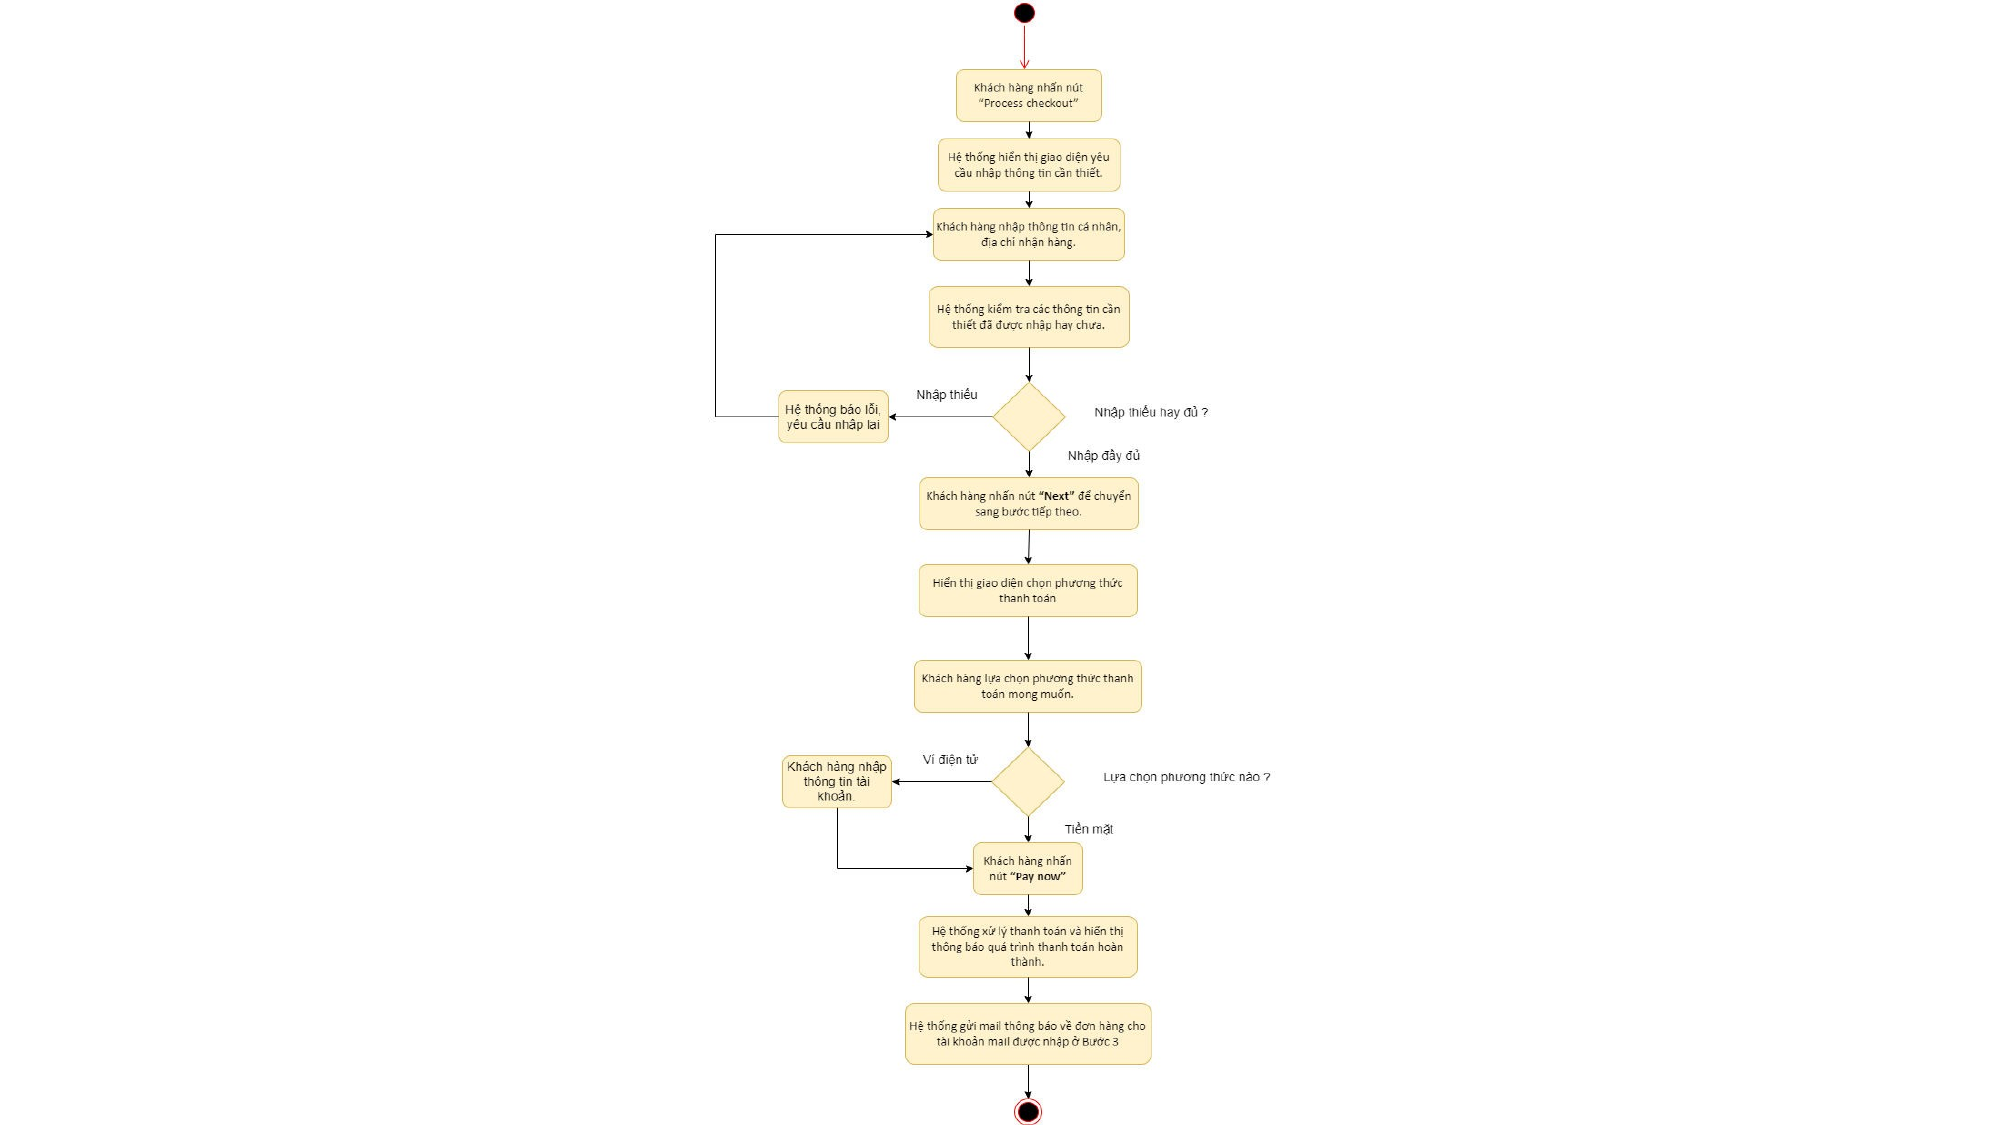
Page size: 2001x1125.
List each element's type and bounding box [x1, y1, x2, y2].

text_box [708, 0, 1292, 1125]
